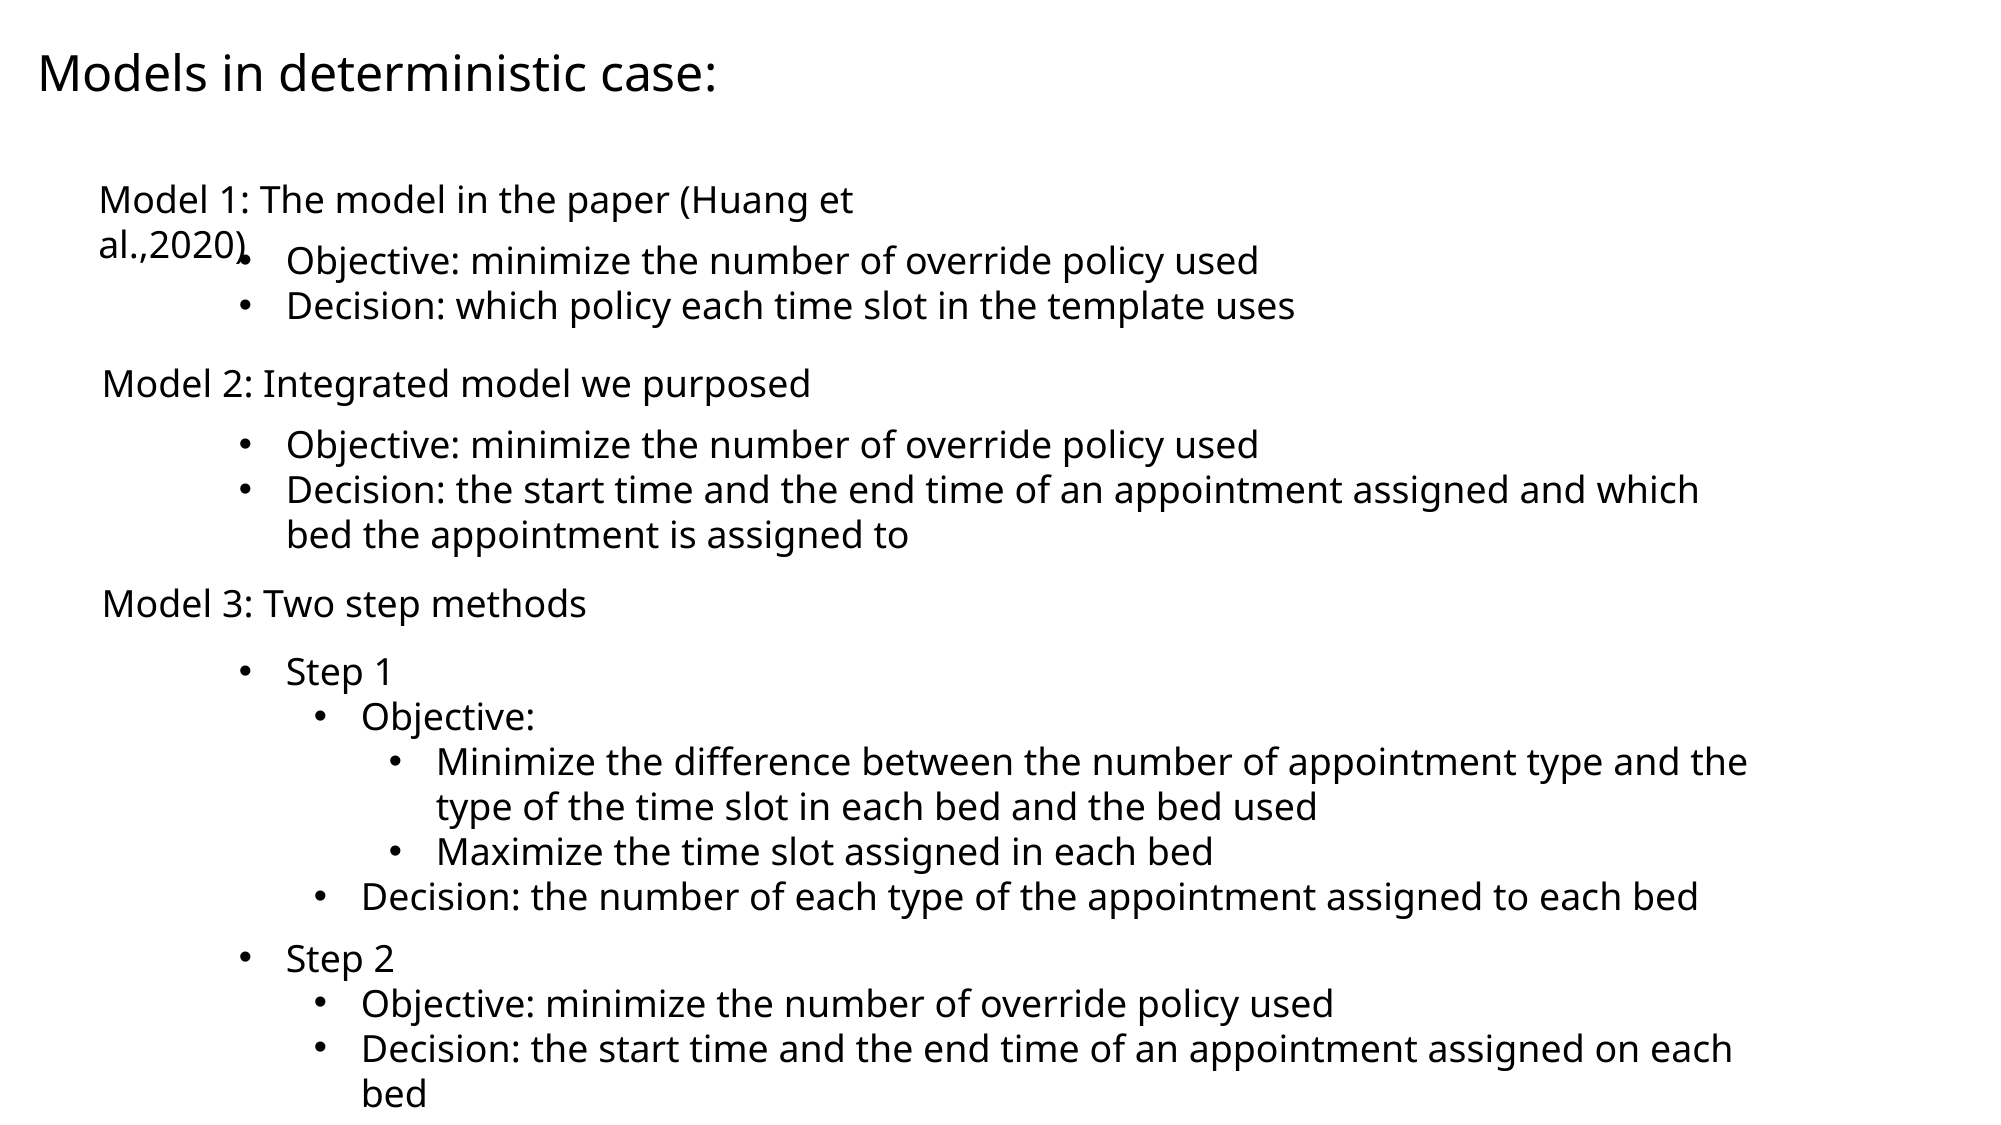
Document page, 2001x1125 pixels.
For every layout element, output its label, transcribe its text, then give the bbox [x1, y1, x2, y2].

text_box Model 3: Two step methods [86, 572, 829, 633]
text_box Model 2: Integrated model we purposed [86, 352, 829, 413]
text_box Objective: minimize the number of override policy used Decision: the start time and the end time of an appointment assigned and which bed the appointment is assigned to [224, 413, 1791, 564]
text_box Step 2 Objective: minimize the number of override policy used Decision: the start time and the end time of an appointment assigned on each bed [224, 927, 1791, 1122]
text_box Models in deterministic case: [22, 34, 794, 109]
text_box Model 1: The model in the paper (Huang et al.,2020) [83, 169, 1000, 274]
text_box Objective: minimize the number of override policy used Decision: which policy each time slot in the template uses [224, 229, 1791, 335]
text_box Step 1 Objective: Minimize the difference between the number of appointment type and the type of the time slot in each bed and the bed used Maximize the time slot assigned in each bed Decision: the number of each type of the appointment assigned to each bed [224, 640, 1791, 926]
